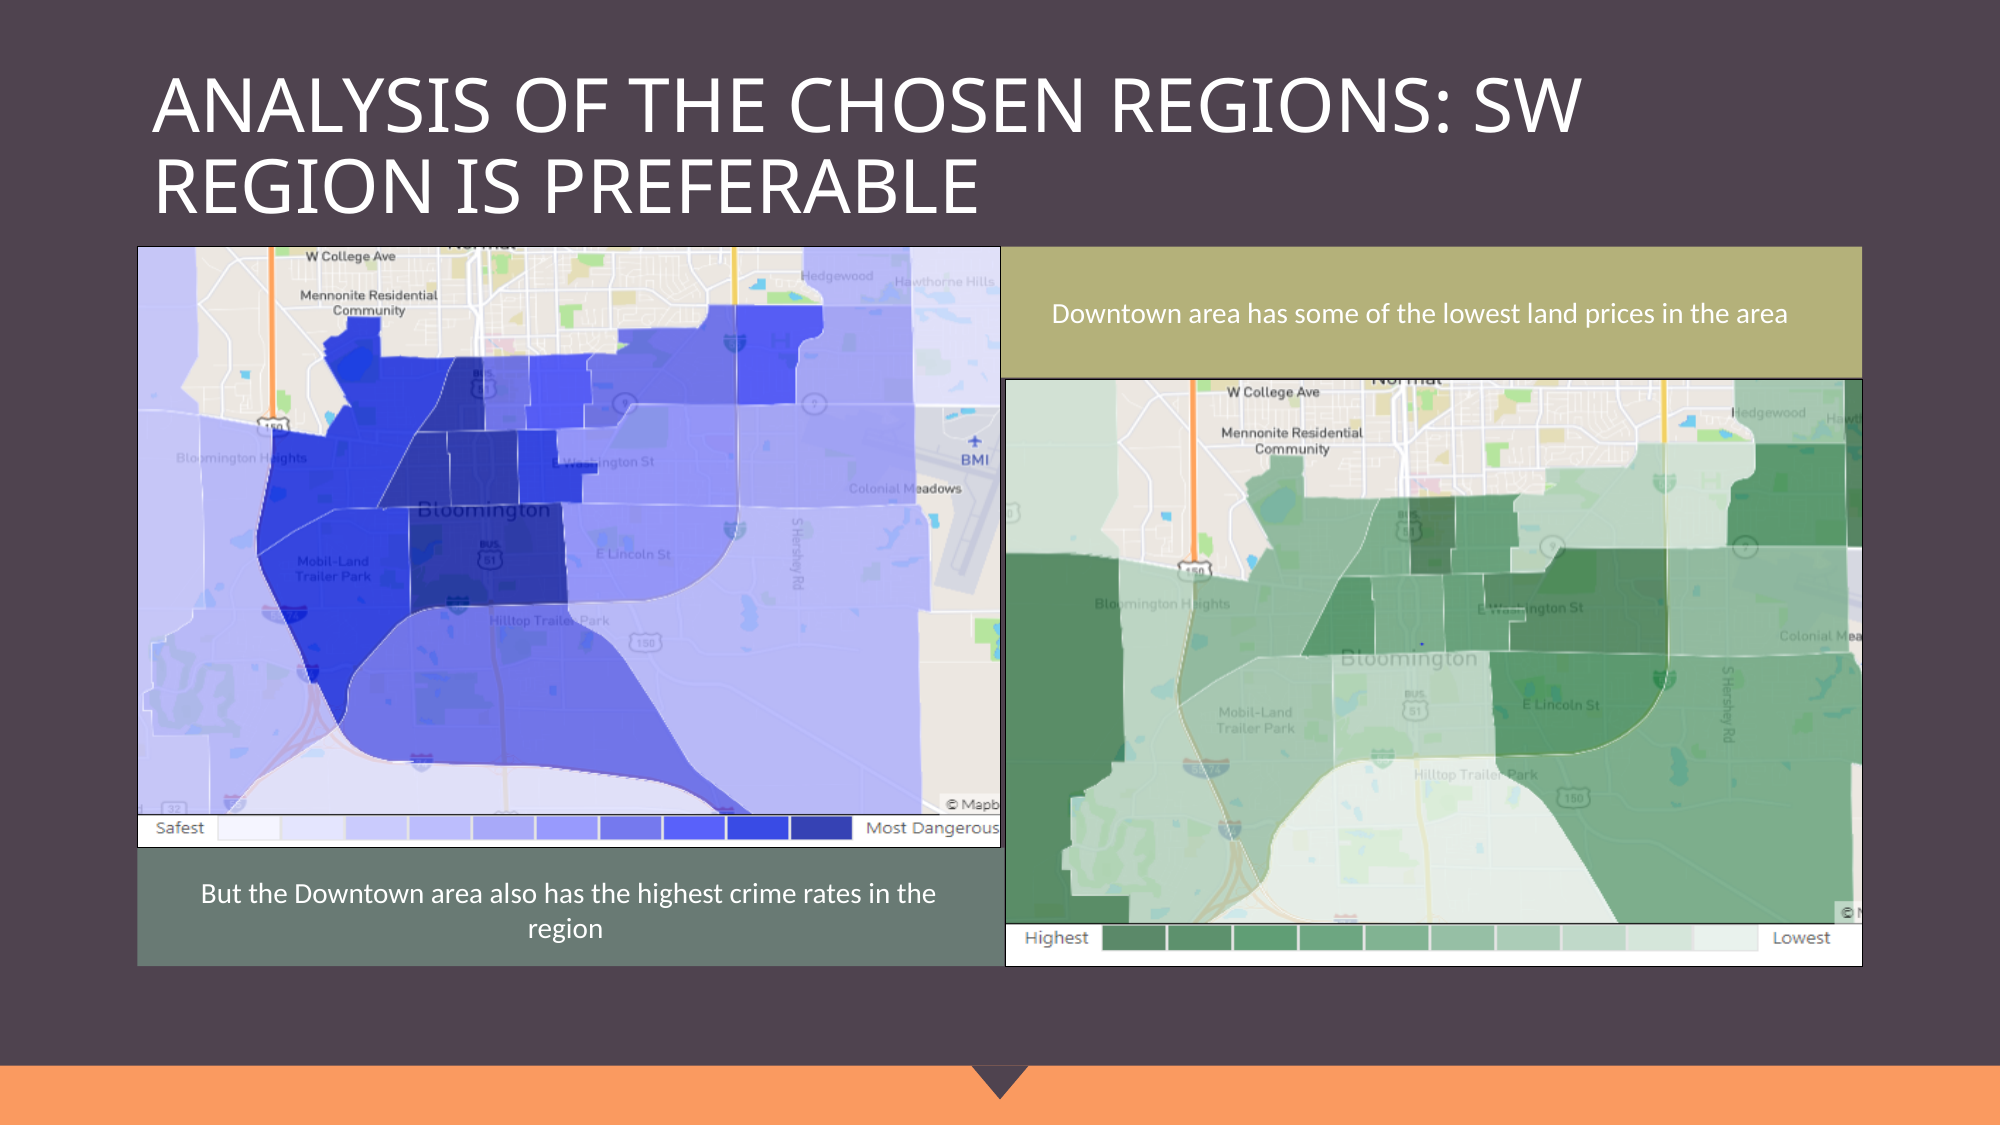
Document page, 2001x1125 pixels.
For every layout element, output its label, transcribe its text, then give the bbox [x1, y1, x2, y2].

text_box But the Downtown area also has the highest crime rates in the region [177, 867, 961, 952]
text_box [1001, 278, 1863, 379]
picture [137, 246, 1001, 848]
picture [1005, 379, 1863, 967]
title Analysis of the chosen regions: SW region is preferable [137, 59, 1863, 278]
text_box [136, 847, 1005, 967]
text_box Downtown area has some of the lowest land prices in the area [1037, 287, 1821, 337]
